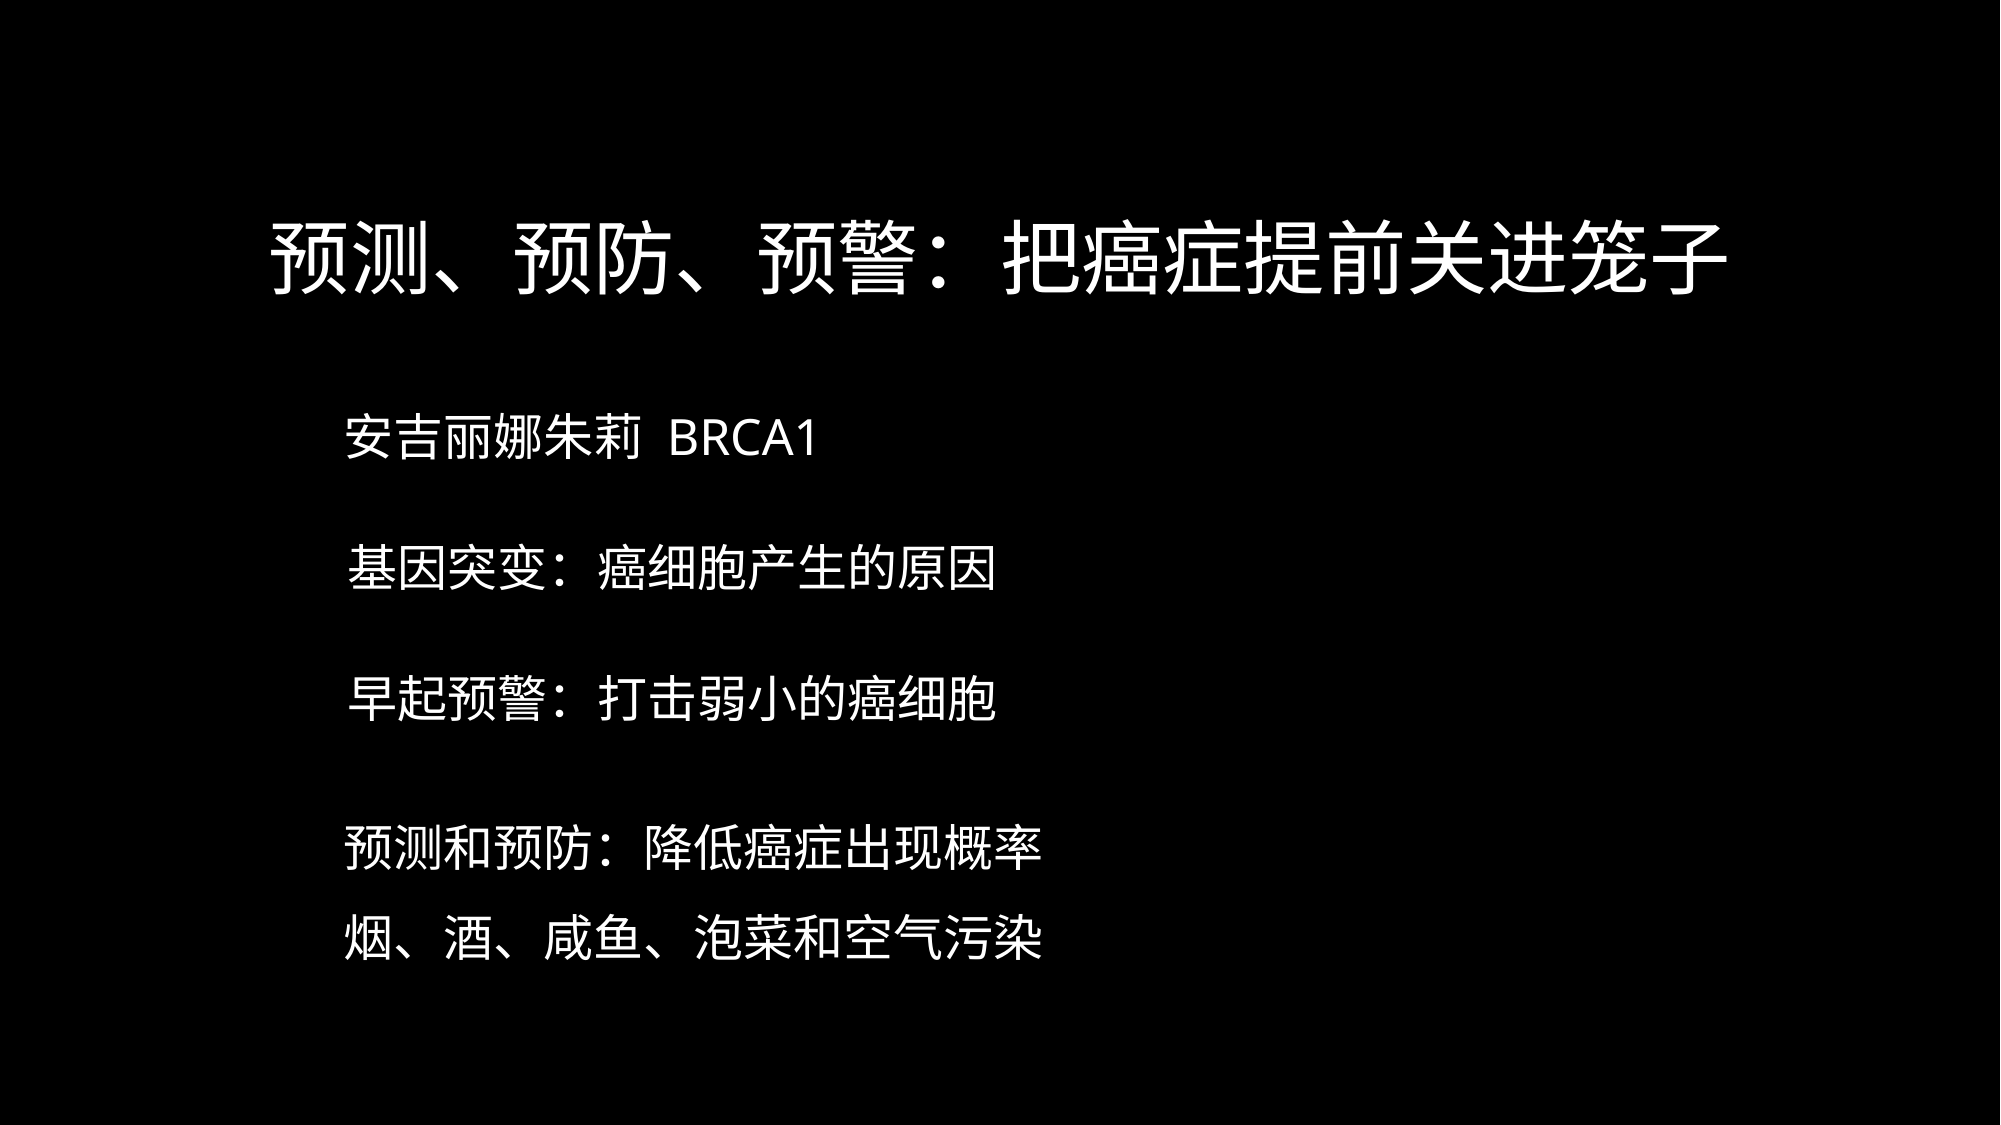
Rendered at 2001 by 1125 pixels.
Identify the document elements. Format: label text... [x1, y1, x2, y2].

text_box 预测和预防：降低癌症出现概率 烟、酒、咸鱼、泡菜和空气污染 [328, 779, 1907, 975]
text_box 基因突变：癌细胞产生的原因 [332, 499, 1013, 604]
text_box 早起预警：打击弱小的癌细胞 [332, 629, 1013, 735]
title 预测、预防、预警：把癌症提前关进笼子 [249, 132, 1750, 314]
text_box 安吉丽娜朱莉 BRCA1 [328, 368, 928, 474]
